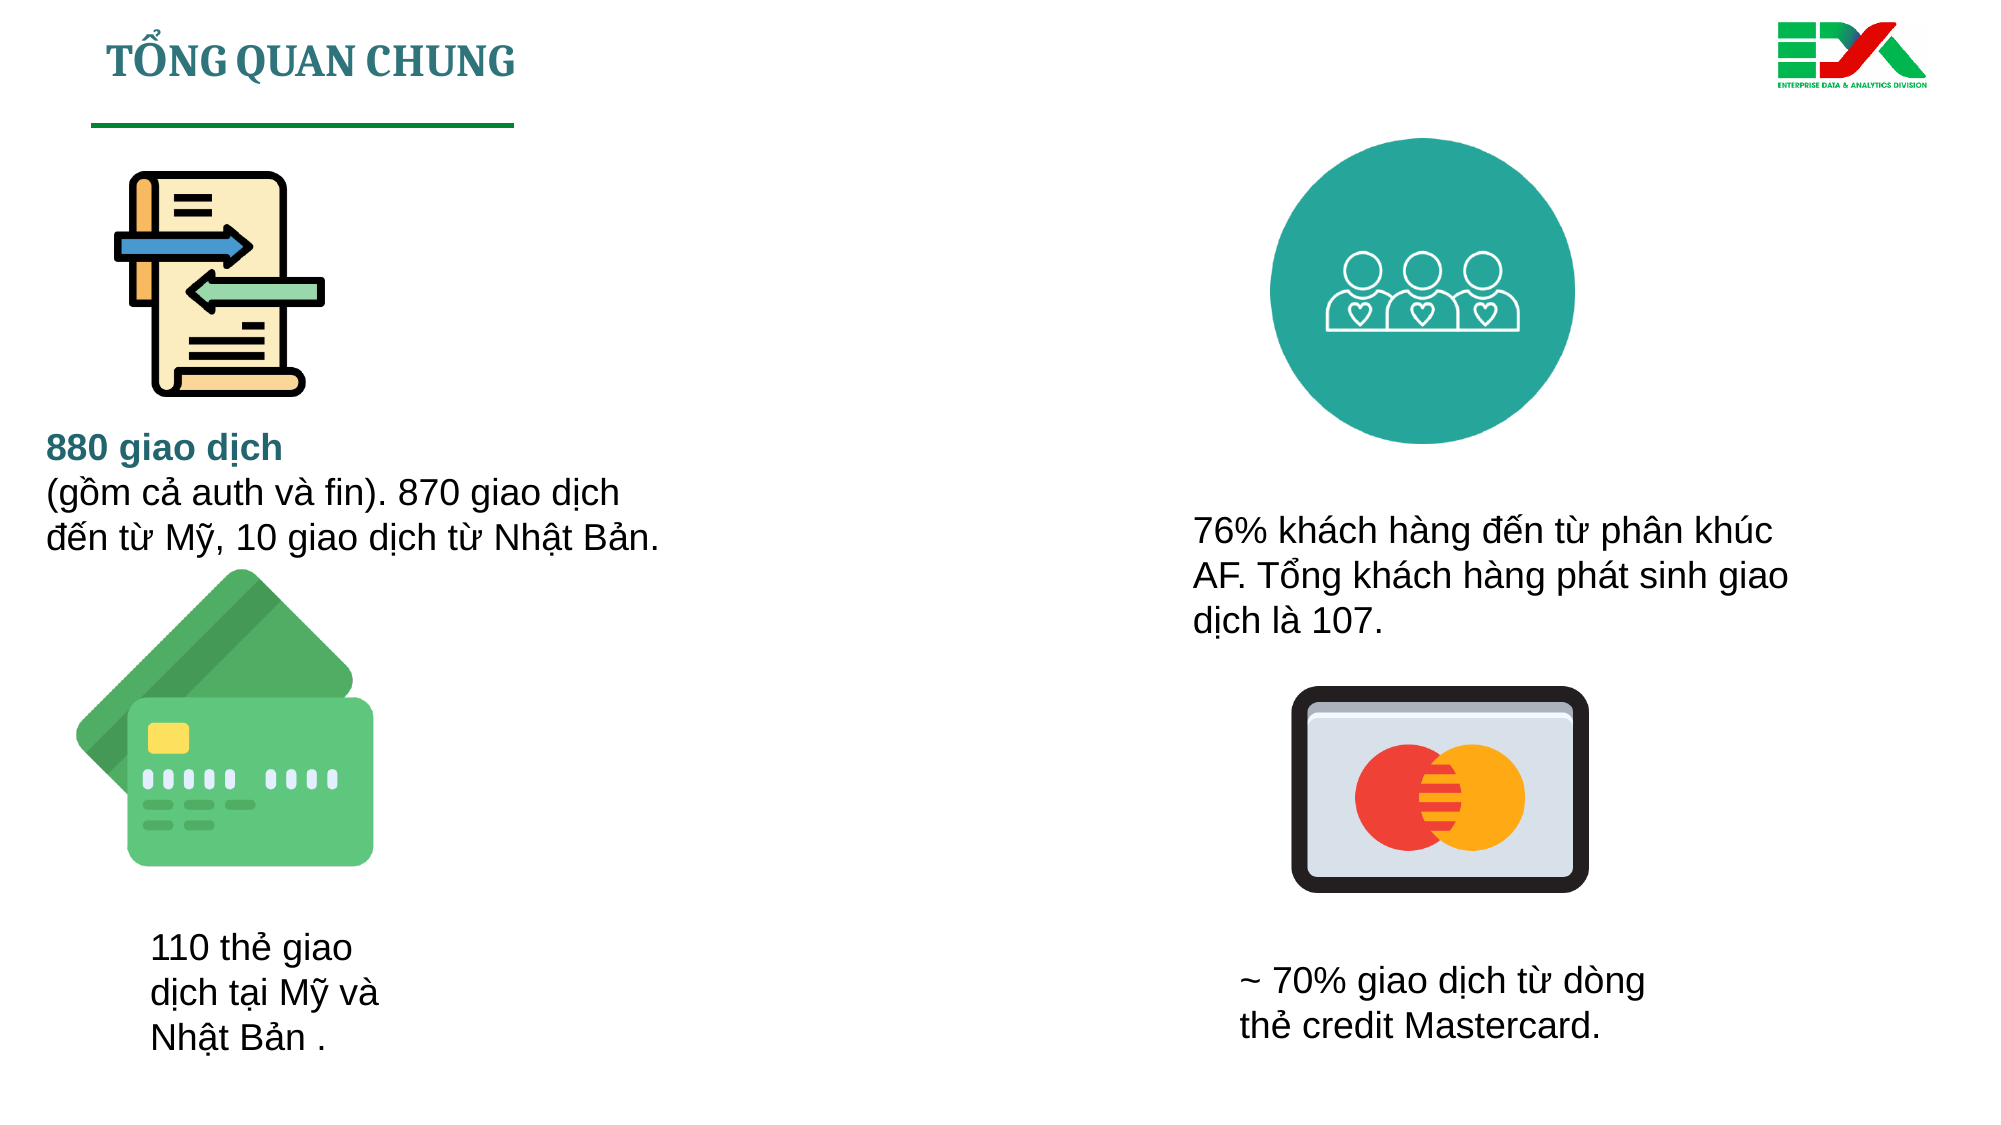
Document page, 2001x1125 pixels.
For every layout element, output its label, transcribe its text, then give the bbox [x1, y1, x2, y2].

title TỔNG QUAN CHUNG [91, 10, 1770, 114]
picture [1778, 22, 1927, 88]
text_box 110 thẻ giao dịch tại Mỹ và Nhật Bản . [135, 915, 436, 1066]
text_box 880 giao dịch (gồm cả auth và fin). 870 giao dịch đến từ Mỹ, 10 giao dịch từ Nhật Bản. [31, 415, 699, 566]
picture [106, 171, 332, 397]
picture [1270, 138, 1575, 444]
text_box 76% khách hàng đến từ phân khúc AF. Tổng khách hàng phát sinh giao dịch là 107. [1178, 498, 1818, 649]
picture [1270, 622, 1610, 962]
picture [71, 564, 378, 871]
text_box ~ 70% giao dịch từ dòng thẻ credit Mastercard. [1224, 948, 1688, 1054]
